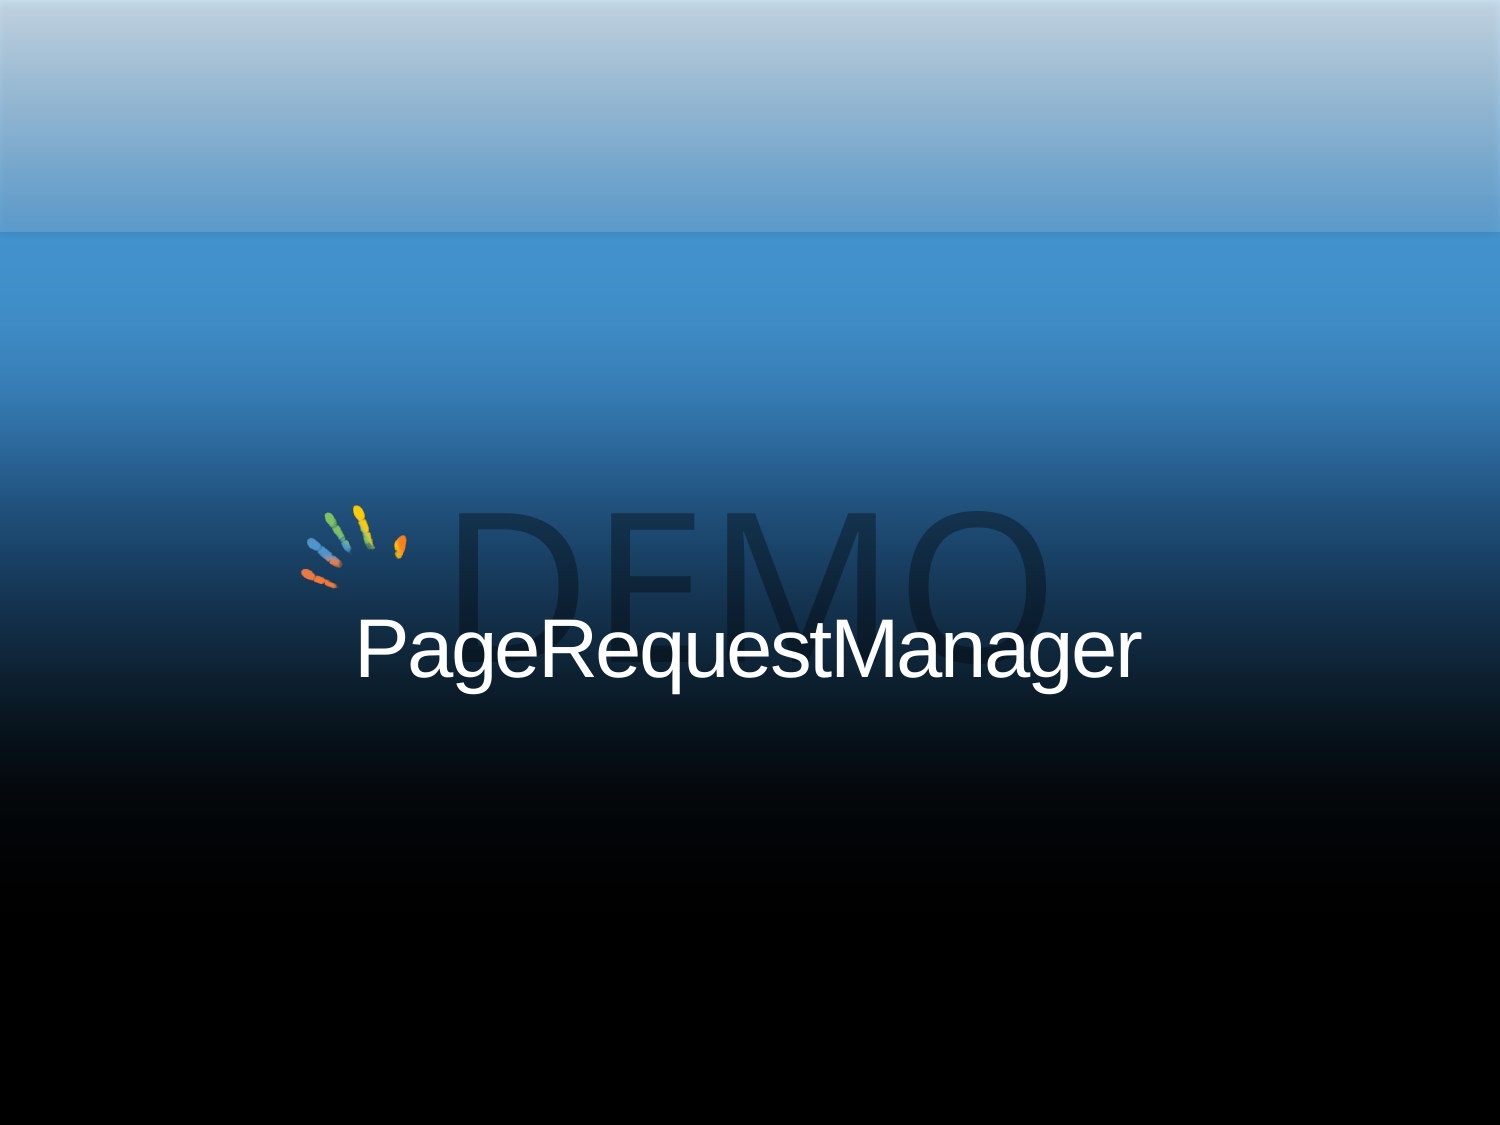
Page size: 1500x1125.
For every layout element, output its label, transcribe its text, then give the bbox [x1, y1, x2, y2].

title PageRequestManager [60, 605, 1438, 796]
picture [0, 232, 1500, 1125]
list demo [118, 479, 1381, 605]
